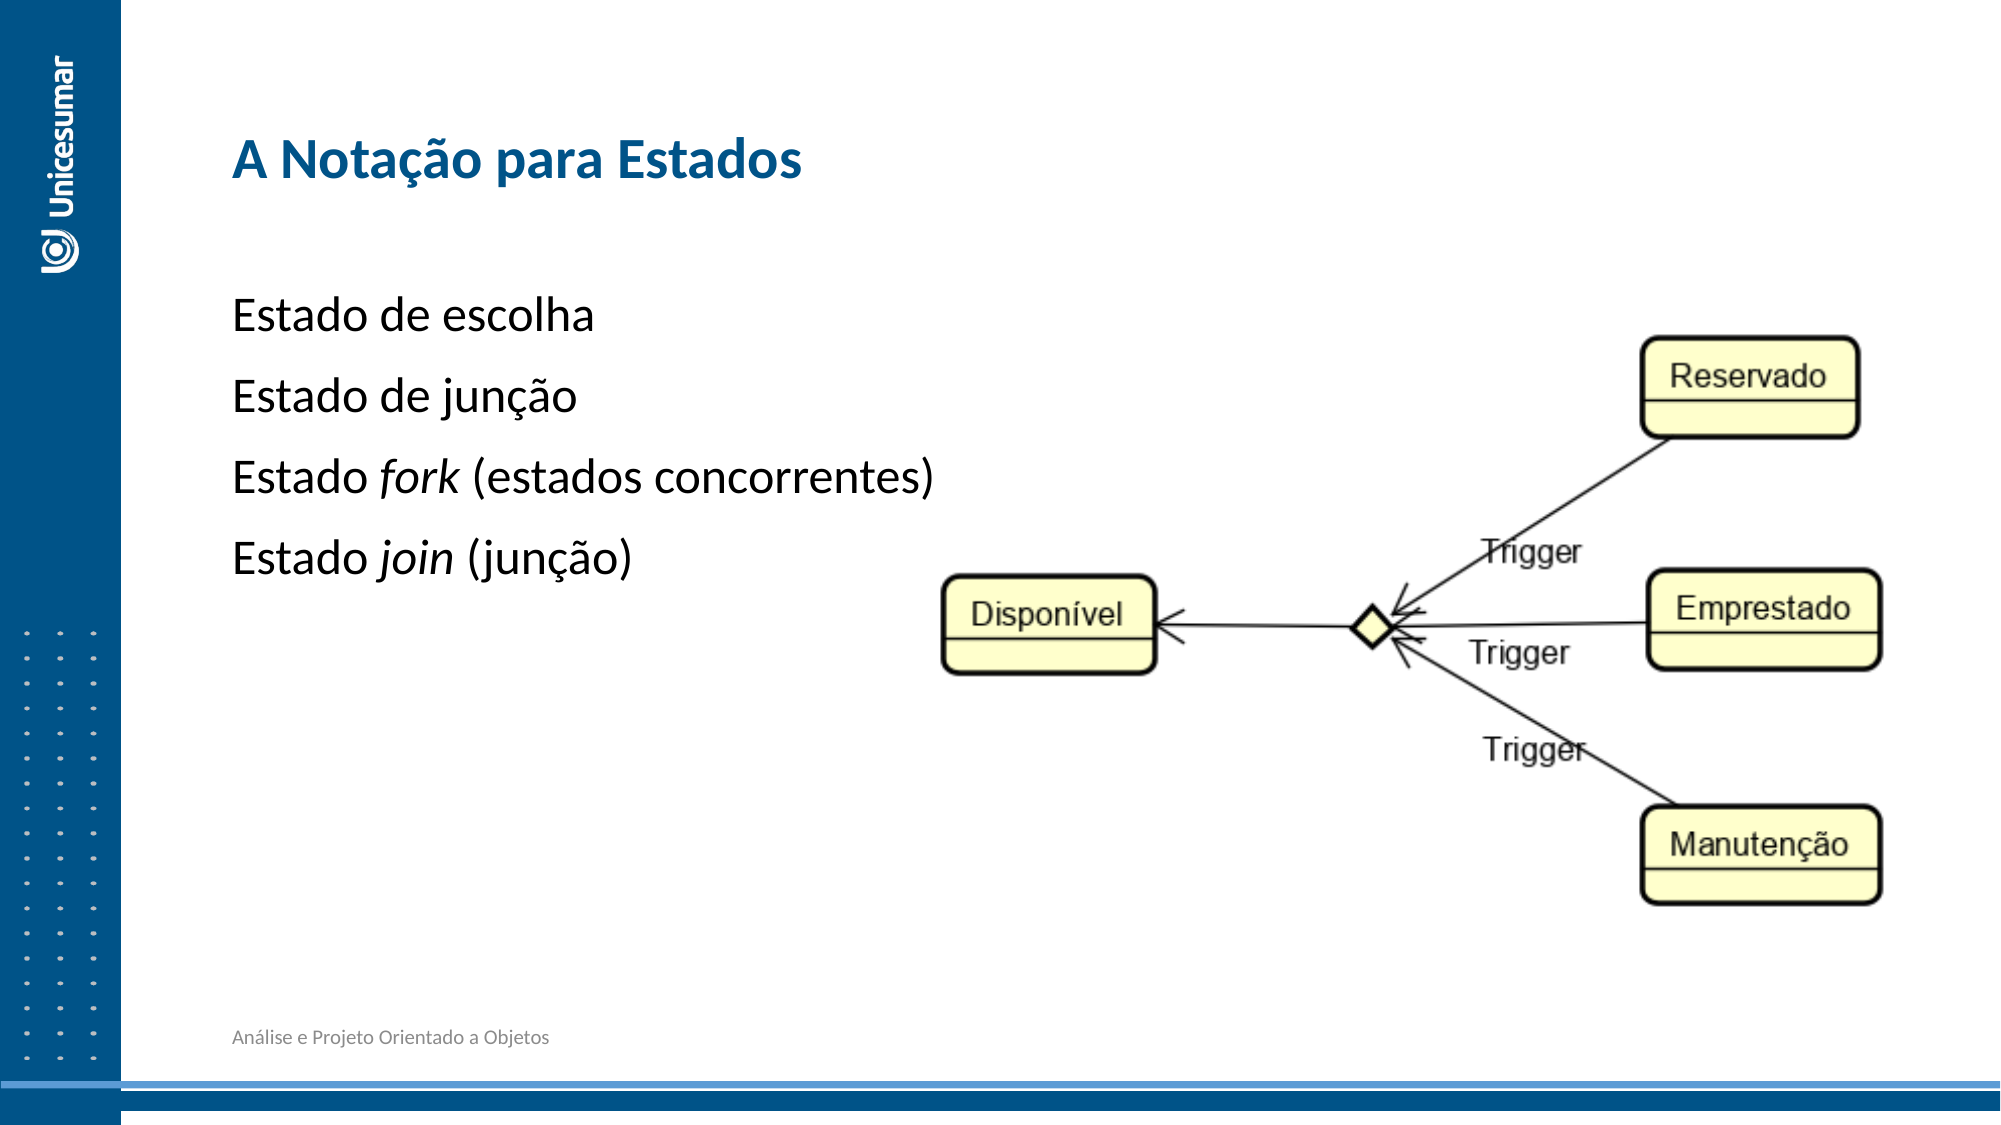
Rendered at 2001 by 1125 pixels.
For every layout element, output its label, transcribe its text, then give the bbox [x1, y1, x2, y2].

picture [925, 303, 1916, 935]
list A Notação para Estados [217, 81, 1945, 237]
list Estado de escolha Estado de junção Estado fork (estados concorrentes) Estado join (junção) [217, 274, 1945, 969]
picture [42, 56, 79, 273]
picture [24, 631, 111, 1060]
footer Análise e Projeto Orientado a Objetos [217, 1006, 1945, 1066]
